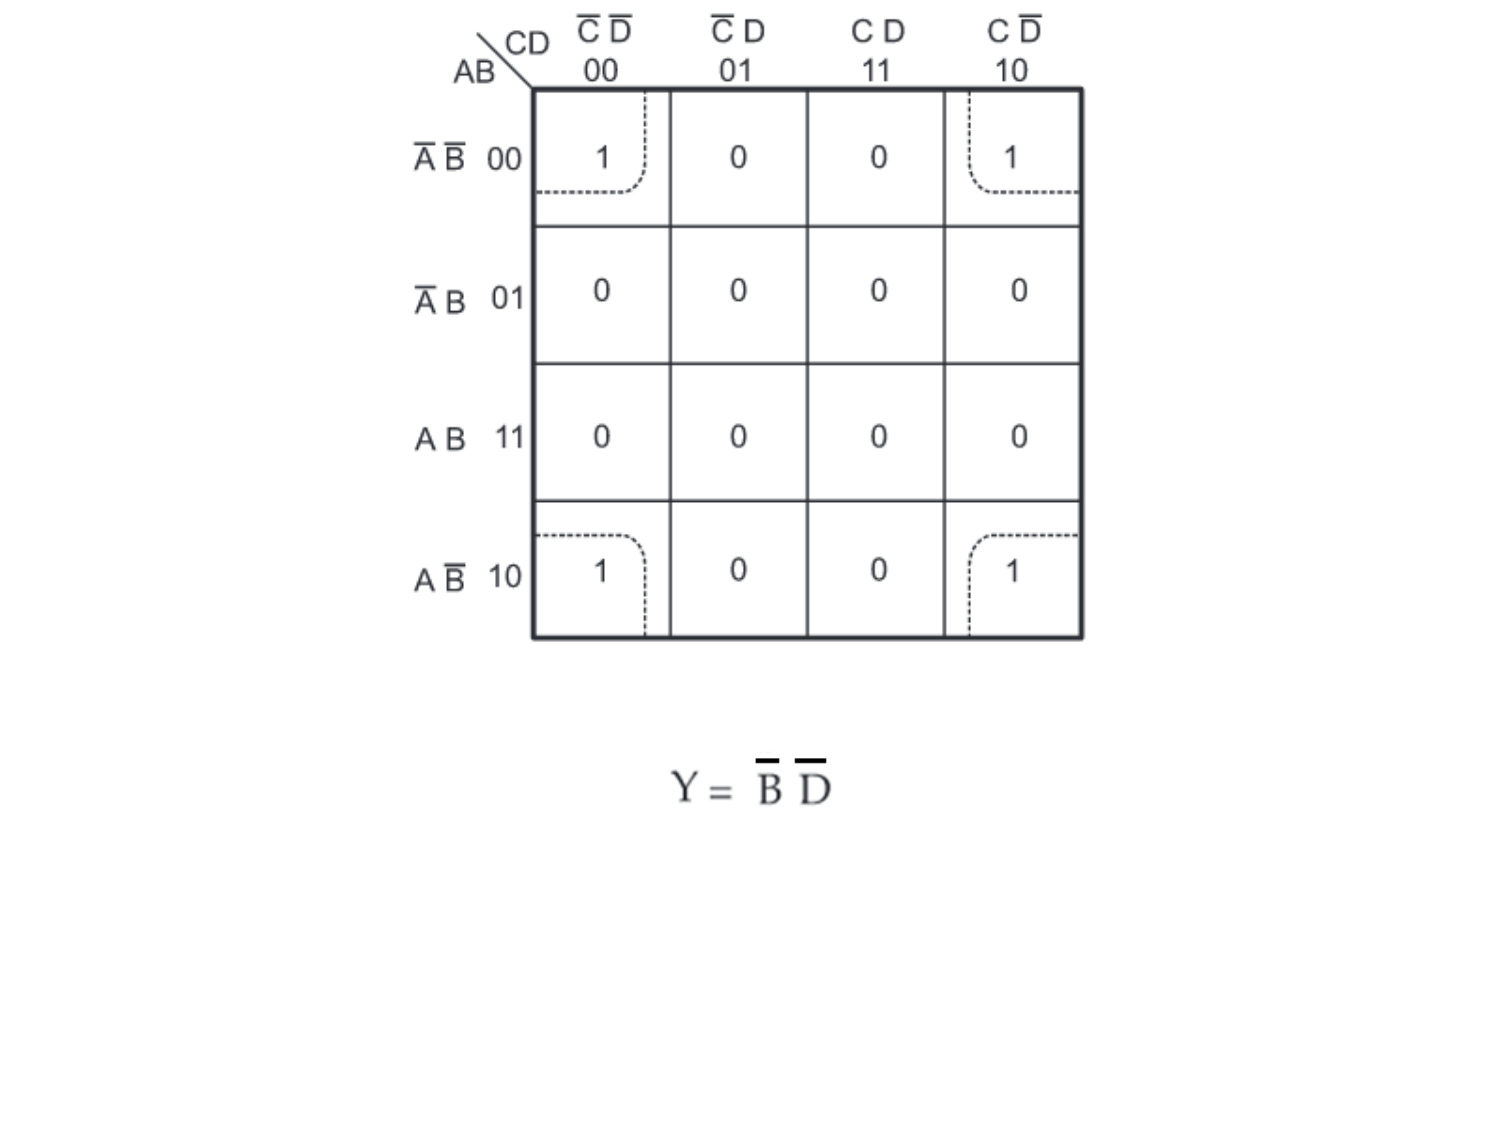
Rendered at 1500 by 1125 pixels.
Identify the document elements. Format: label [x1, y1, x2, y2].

picture [662, 749, 840, 821]
picture [387, 0, 1126, 657]
